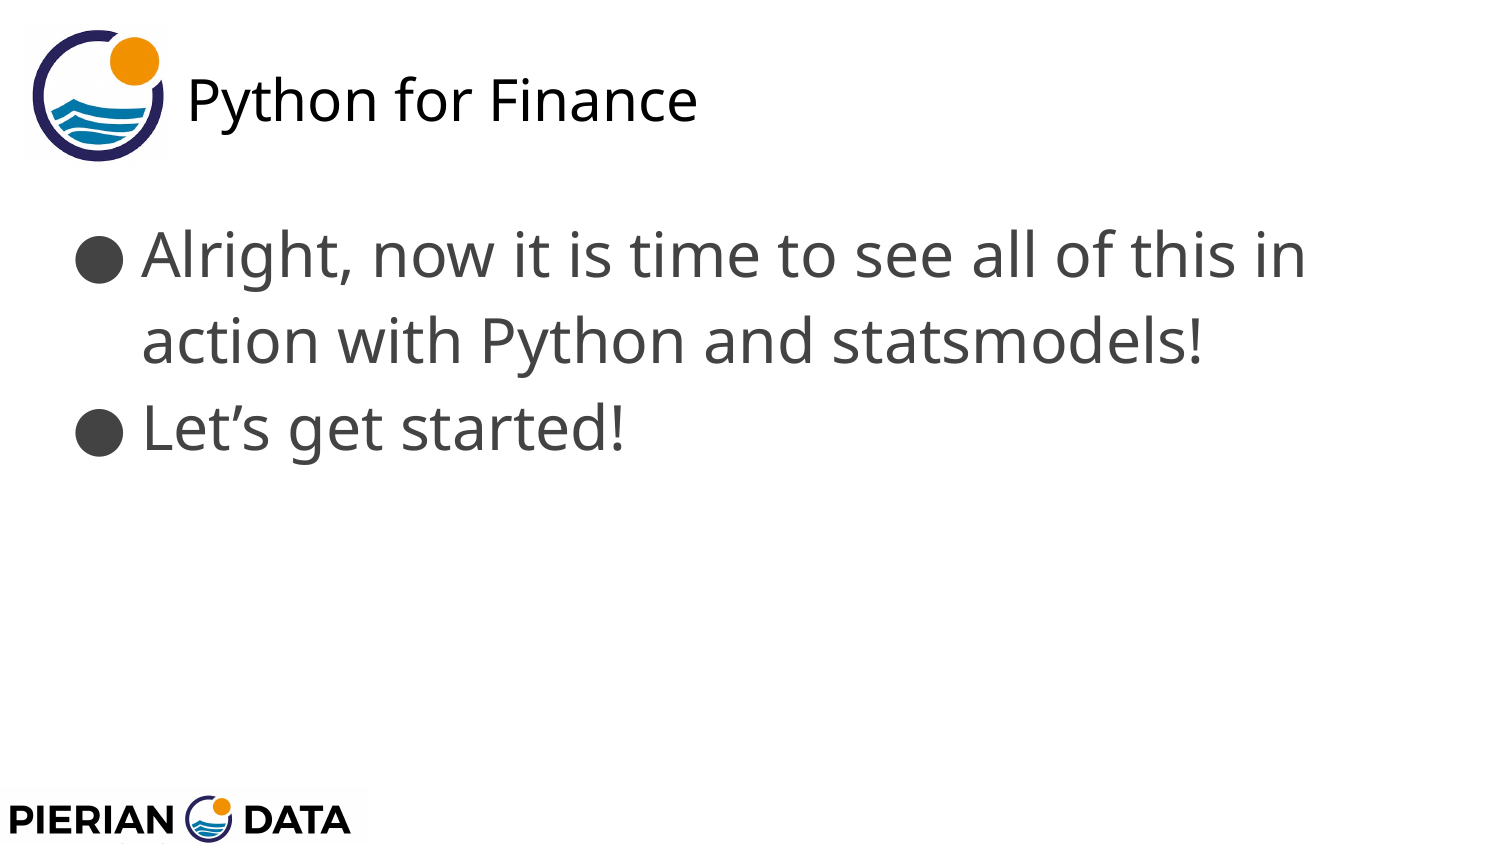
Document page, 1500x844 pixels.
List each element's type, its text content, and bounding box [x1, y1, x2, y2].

picture [24, 24, 172, 167]
picture [0, 787, 368, 844]
title Python for Finance [176, 48, 1449, 143]
list Alright, now it is time to see all of this in action with Python and statsmodels! Let’s get started! [51, 189, 1449, 750]
